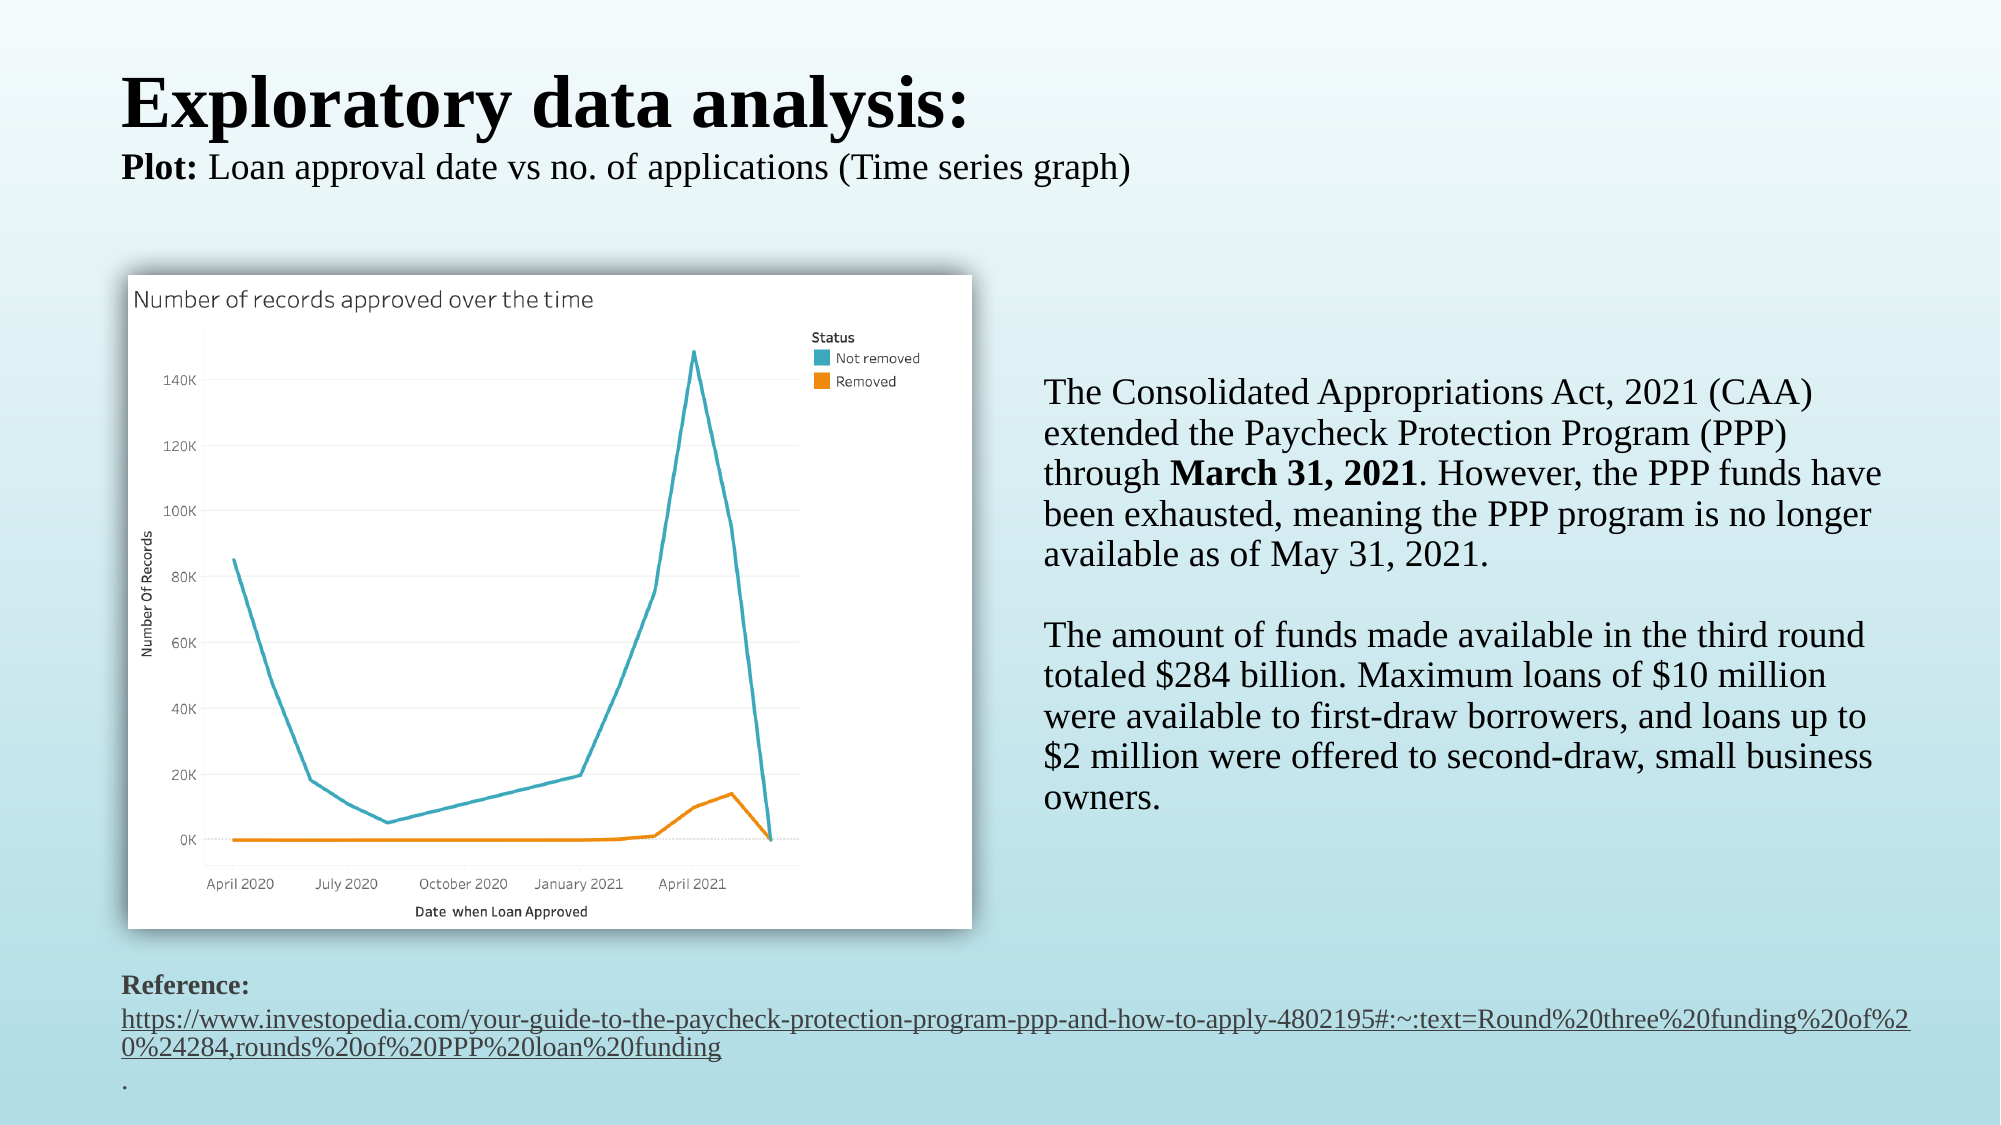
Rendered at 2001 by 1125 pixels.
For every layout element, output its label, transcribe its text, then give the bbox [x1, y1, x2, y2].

title The Consolidated Appropriations Act, 2021 (CAA) extended the Paycheck Protection Program (PPP) through March 31, 2021. However, the PPP funds have been exhausted, meaning the PPP program is no longer available as of May 31, 2021. The amount of funds made available in the third round totaled $284 billion. Maximum loans of $10 million were available to first-draw borrowers, and loans up to $2 million were offered to second-draw, small business owners. [1028, 364, 1907, 652]
text_box Exploratory data analysis: Plot: Loan approval date vs no. of applications (Time series graph) [106, 44, 1685, 195]
picture [128, 275, 972, 929]
text_box Reference: https://www.investopedia.com/your-guide-to-the-paycheck-protection-program-ppp-and-how-to-apply-4802195#:~:text=Round%20three%20funding%20of%20%24284,rounds%20of%20PPP%20loan%20funding. [106, 958, 1938, 1075]
